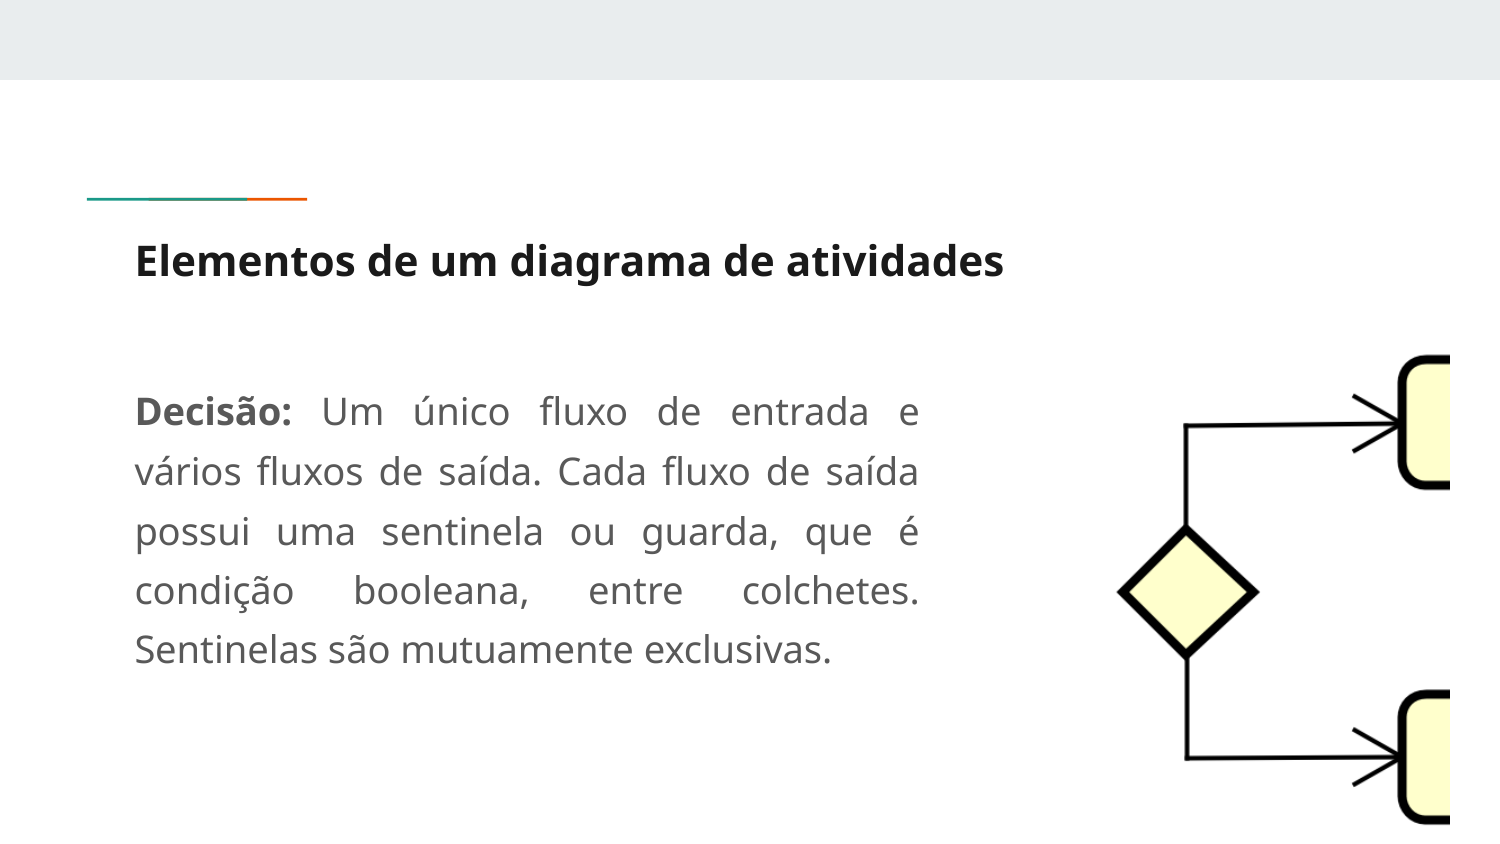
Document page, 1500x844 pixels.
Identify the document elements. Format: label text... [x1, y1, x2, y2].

picture [1056, 303, 1450, 834]
list Decisão: Um único fluxo de entrada e vários fluxos de saída. Cada fluxo de saída possui uma sentinela ou guarda, que é condição booleana, entre colchetes. Sentinelas são mutuamente exclusivas. [119, 341, 935, 712]
title Elementos de um diagrama de atividades [119, 216, 1381, 305]
